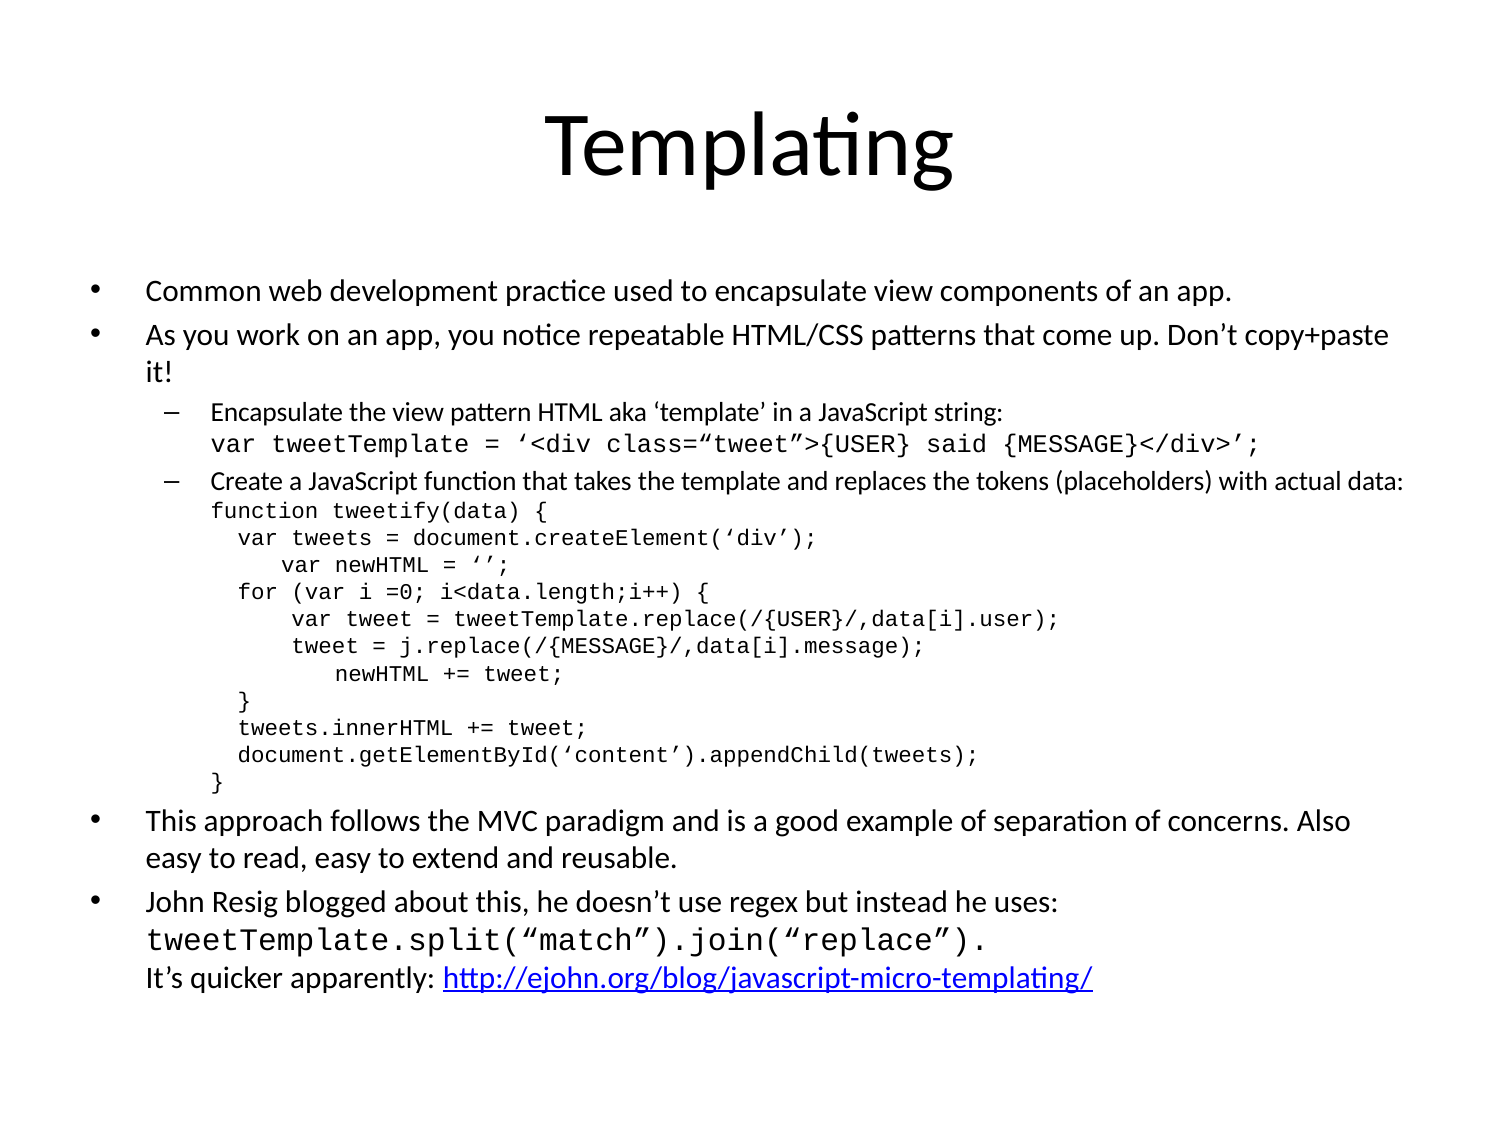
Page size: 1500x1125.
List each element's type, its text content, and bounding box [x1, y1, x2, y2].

list Common web development practice used to encapsulate view components of an app. As you work on an app, you notice repeatable HTML/CSS patterns that come up. Don’t copy+paste it! Encapsulate the view pattern HTML aka ‘template’ in a JavaScript string: var tweetTemplate = ‘<div class=“tweet”>{USER} said {MESSAGE}</div>’; Create a JavaScript function that takes the template and replaces the tokens (placeholders) with actual data: function tweetify(data) { var tweets = document.createElement(‘div’); var newHTML = ‘’; for (var i =0; i<data.length;i++) { var tweet = tweetTemplate.replace(/{USER}/,data[i].user); tweet = j.replace(/{MESSAGE}/,data[i].message); newHTML += tweet; } tweets.innerHTML += tweet; document.getElementById(‘content’).appendChild(tweets); } This approach follows the MVC paradigm and is a good example of separation of concerns. Also easy to read, easy to extend and reusable. John Resig blogged about this, he doesn’t use regex but instead he uses: tweetTemplate.split(“match”).join(“replace”). It’s quicker apparently: http://ejohn.org/blog/javascript-micro-templating/ [75, 262, 1425, 1005]
title Templating [75, 45, 1425, 233]
